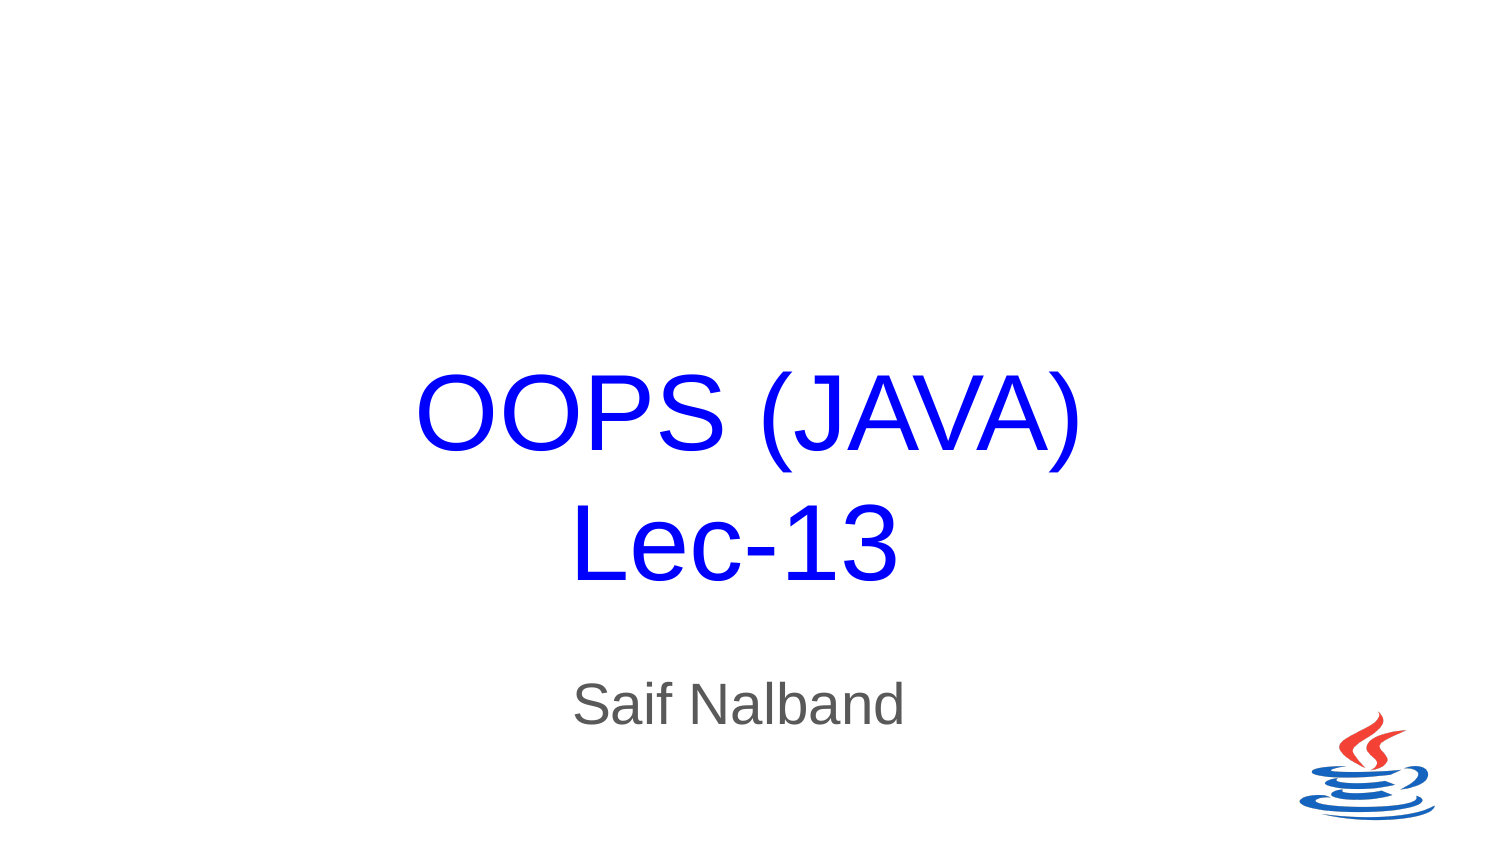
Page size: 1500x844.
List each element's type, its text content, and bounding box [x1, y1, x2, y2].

picture [1258, 700, 1475, 831]
subtitle Saif Nalband [40, 651, 1439, 782]
title OOPS (JAVA) Lec-13 [51, 25, 1449, 617]
